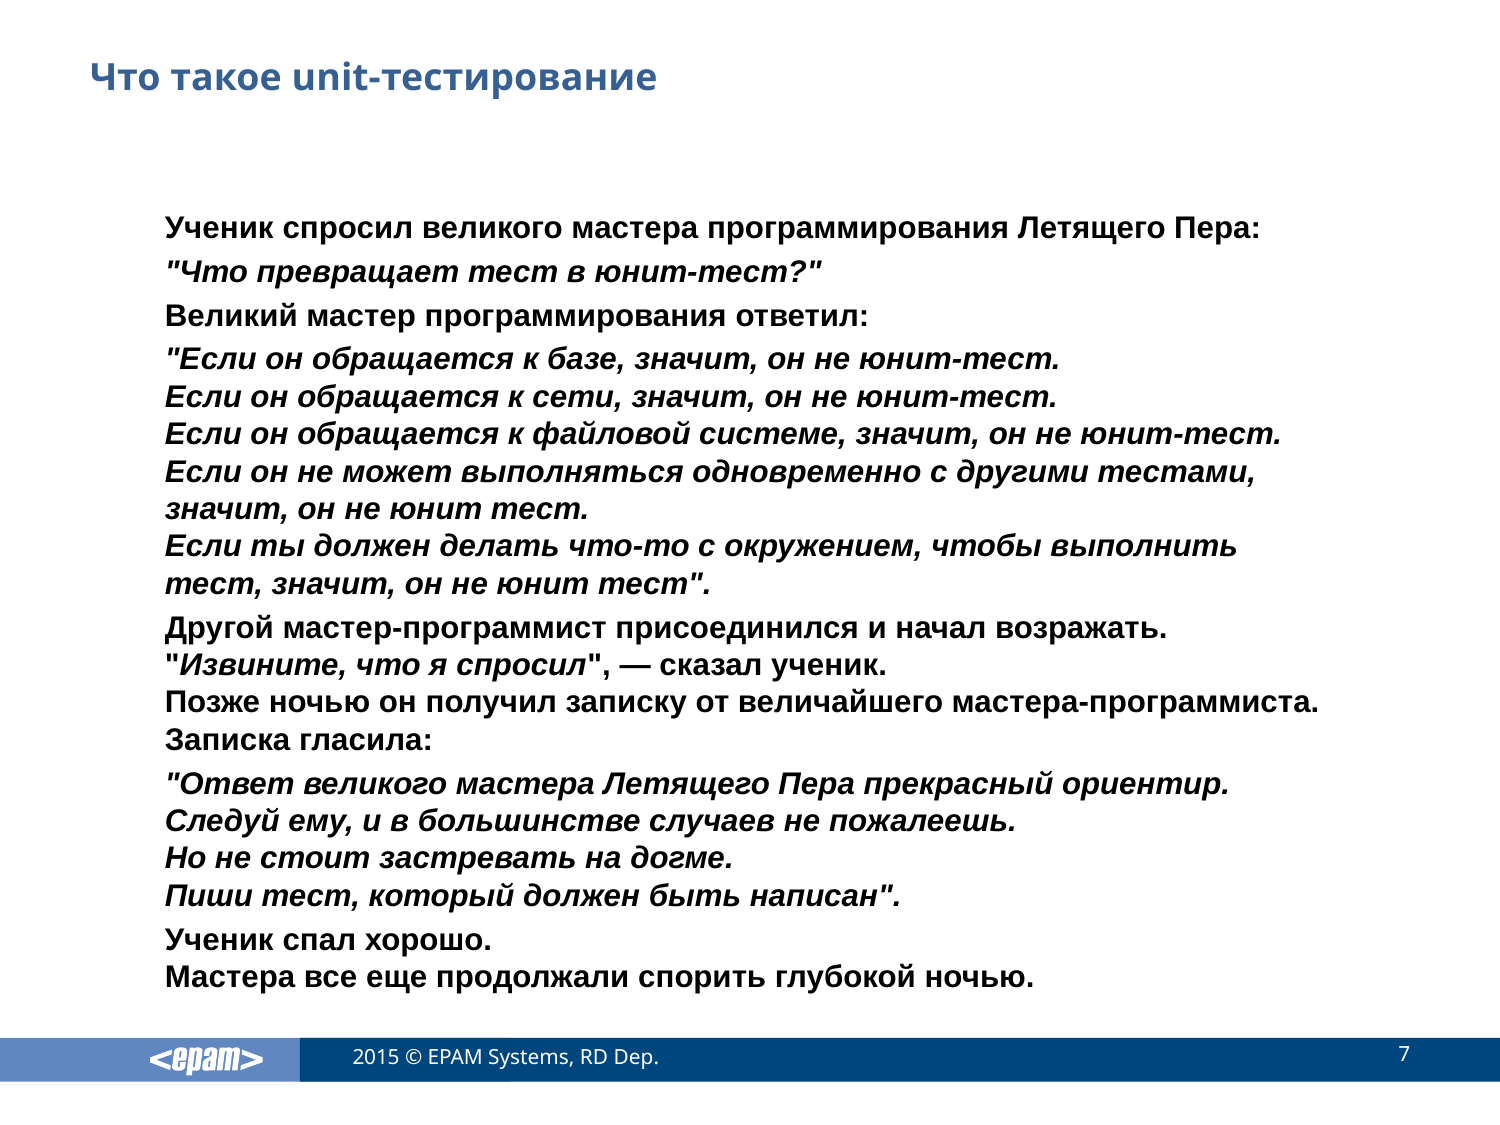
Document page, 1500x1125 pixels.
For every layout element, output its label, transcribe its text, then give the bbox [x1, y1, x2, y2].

title Что такое unit-тестирование [75, 45, 1425, 163]
slide_number 7 [1262, 1025, 1425, 1085]
footer 2015 © EPAM Systems, RD Dep. [337, 1028, 738, 1088]
list Ученик спросил великого мастера программирования Летящего Пера: "Что превращает тест в юнит-тест?" Великий мастер программирования ответил: "Если он обращается к базе, значит, он не юнит-тест. Если он обращается к сети, значит, он не юнит-тест. Если он обращается к файловой системе, значит, он не юнит-тест. Если он не может выполняться одновременно с другими тестами, значит, он не юнит тест. Если ты должен делать что-то с окружением, чтобы выполнить тест, значит, он не юнит тест". Другой мастер-программист присоединился и начал возражать. "Извините, что я спросил", — сказал ученик. Позже ночью он получил записку от величайшего мастера-программиста. Записка гласила: "Ответ великого мастера Летящего Пера прекрасный ориентир. Следуй ему, и в большинстве случаев не пожалеешь. Но не стоит застревать на догме. Пиши тест, который должен быть написан". Ученик спал хорошо. Мастера все еще продолжали спорить глубокой ночью. [150, 200, 1350, 988]
